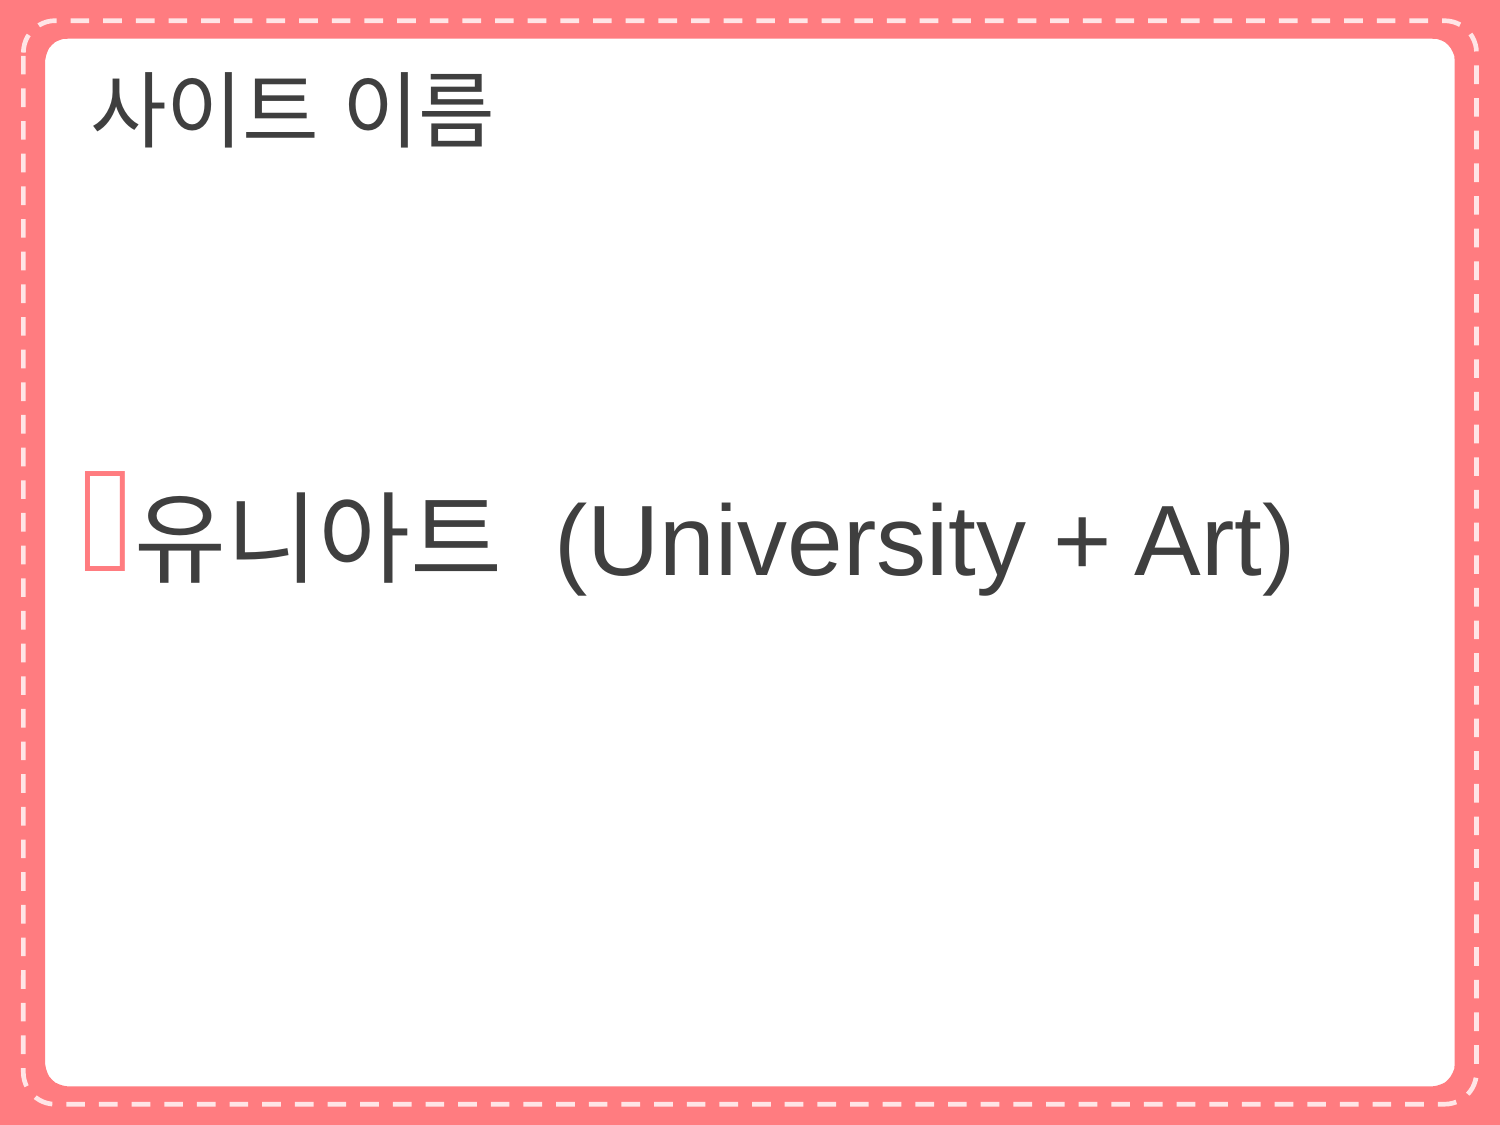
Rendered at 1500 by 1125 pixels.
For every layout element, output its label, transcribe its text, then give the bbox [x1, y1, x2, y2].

list 유니아트 (University + Art) [64, 468, 1415, 986]
title 사이트 이름 [75, 45, 1425, 173]
